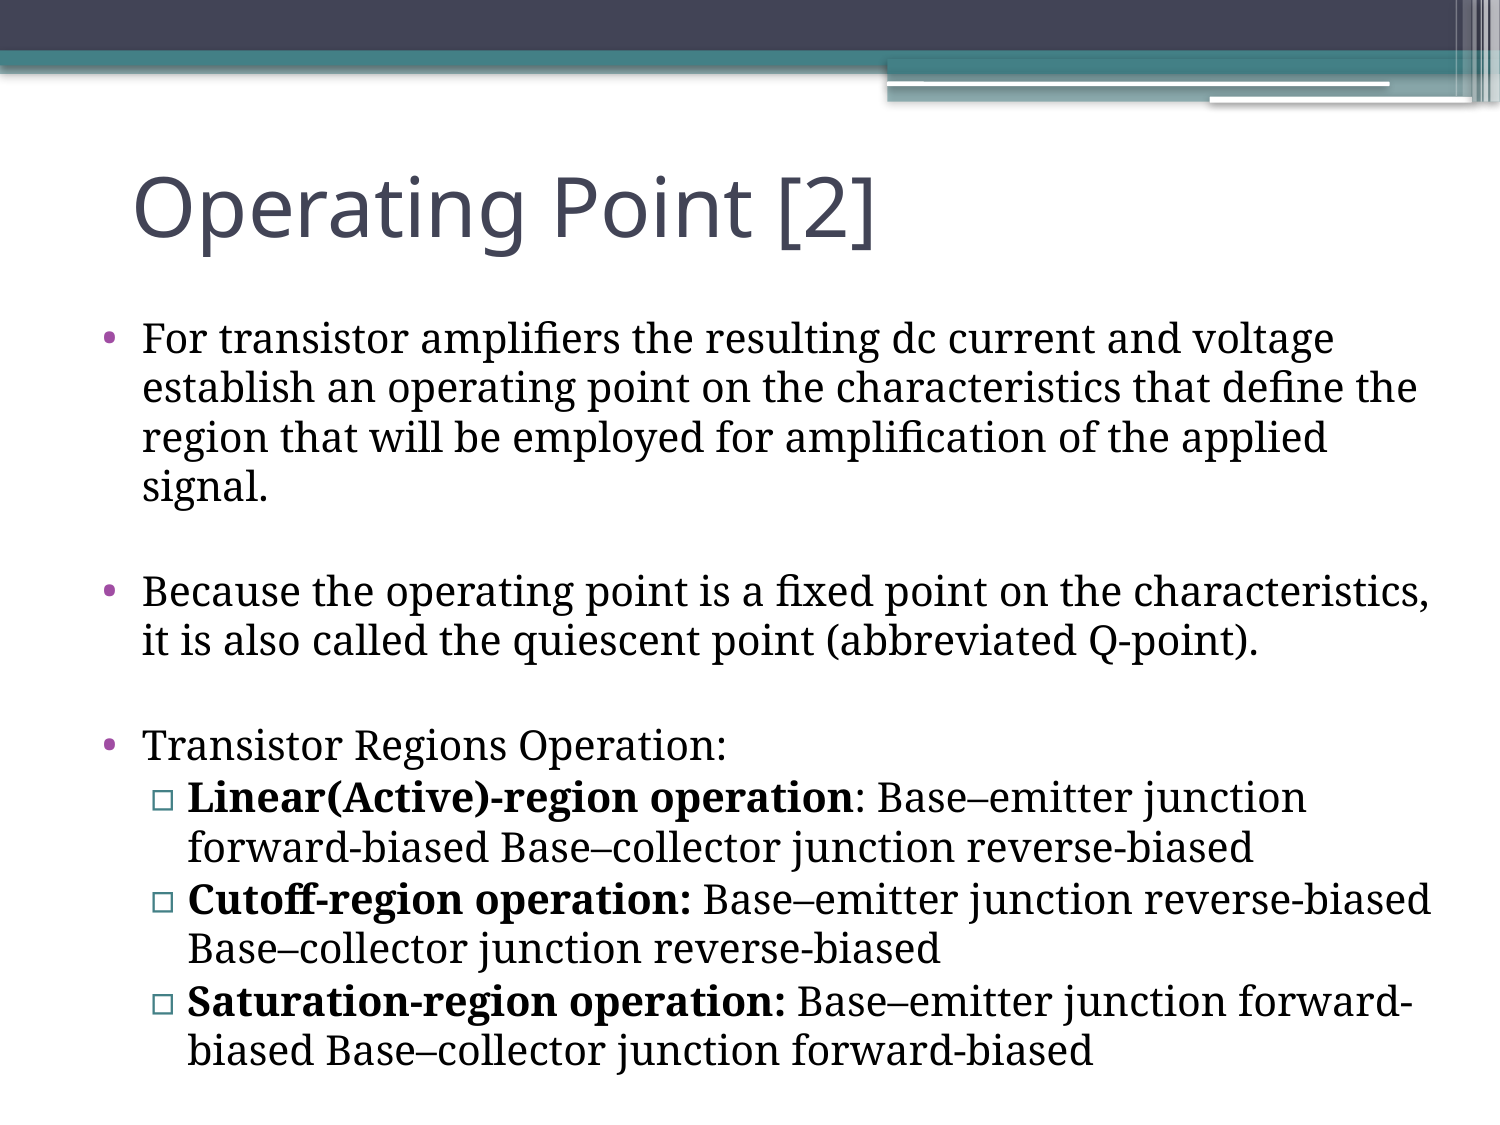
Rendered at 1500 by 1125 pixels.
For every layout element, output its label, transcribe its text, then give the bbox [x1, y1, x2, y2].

title Operating Point [2] [117, 117, 1468, 293]
list For transistor amplifiers the resulting dc current and voltage establish an operating point on the characteristics that define the region that will be employed for amplification of the applied signal. Because the operating point is a fixed point on the characteristics, it is also called the quiescent point (abbreviated Q-point). Transistor Regions Operation: Linear(Active)-region operation: Base–emitter junction forward-biased Base–collector junction reverse-biased Cutoff-region operation: Base–emitter junction reverse-biased Base–collector junction reverse-biased Saturation-region operation: Base–emitter junction forward-biased Base–collector junction forward-biased [70, 304, 1454, 1125]
